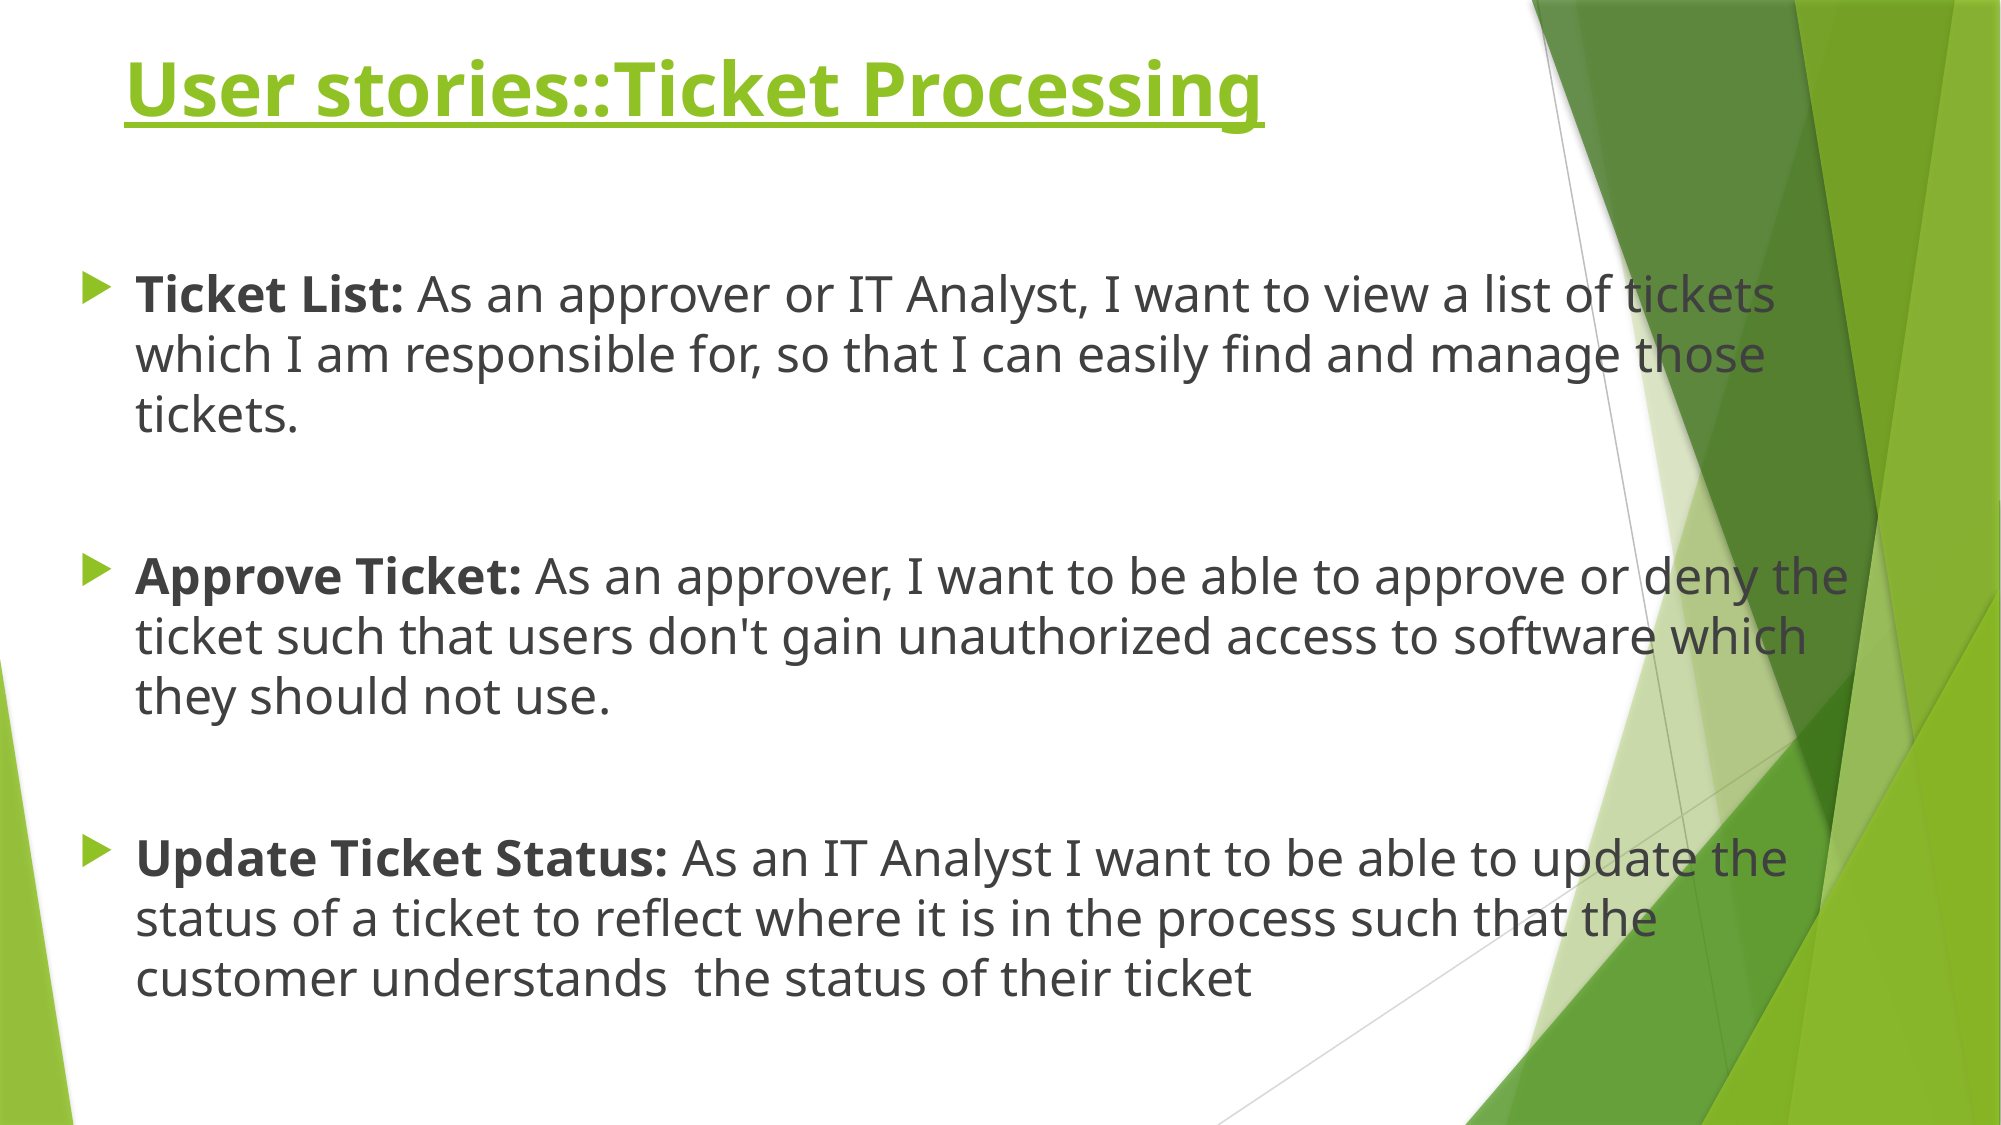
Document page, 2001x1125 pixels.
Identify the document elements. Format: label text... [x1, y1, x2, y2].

title User stories::Ticket Processing [109, 34, 1835, 252]
list Ticket List: As an approver or IT Analyst, I want to view a list of tickets which I am responsible for, so that I can easily find and manage those tickets. Approve Ticket: As an approver, I want to be able to approve or deny the ticket such that users don't gain unauthorized access to software which they should not use. Update Ticket Status: As an IT Analyst I want to be able to update the status of a ticket to reflect where it is in the process such that the customer understands the status of their ticket [64, 255, 1877, 1063]
